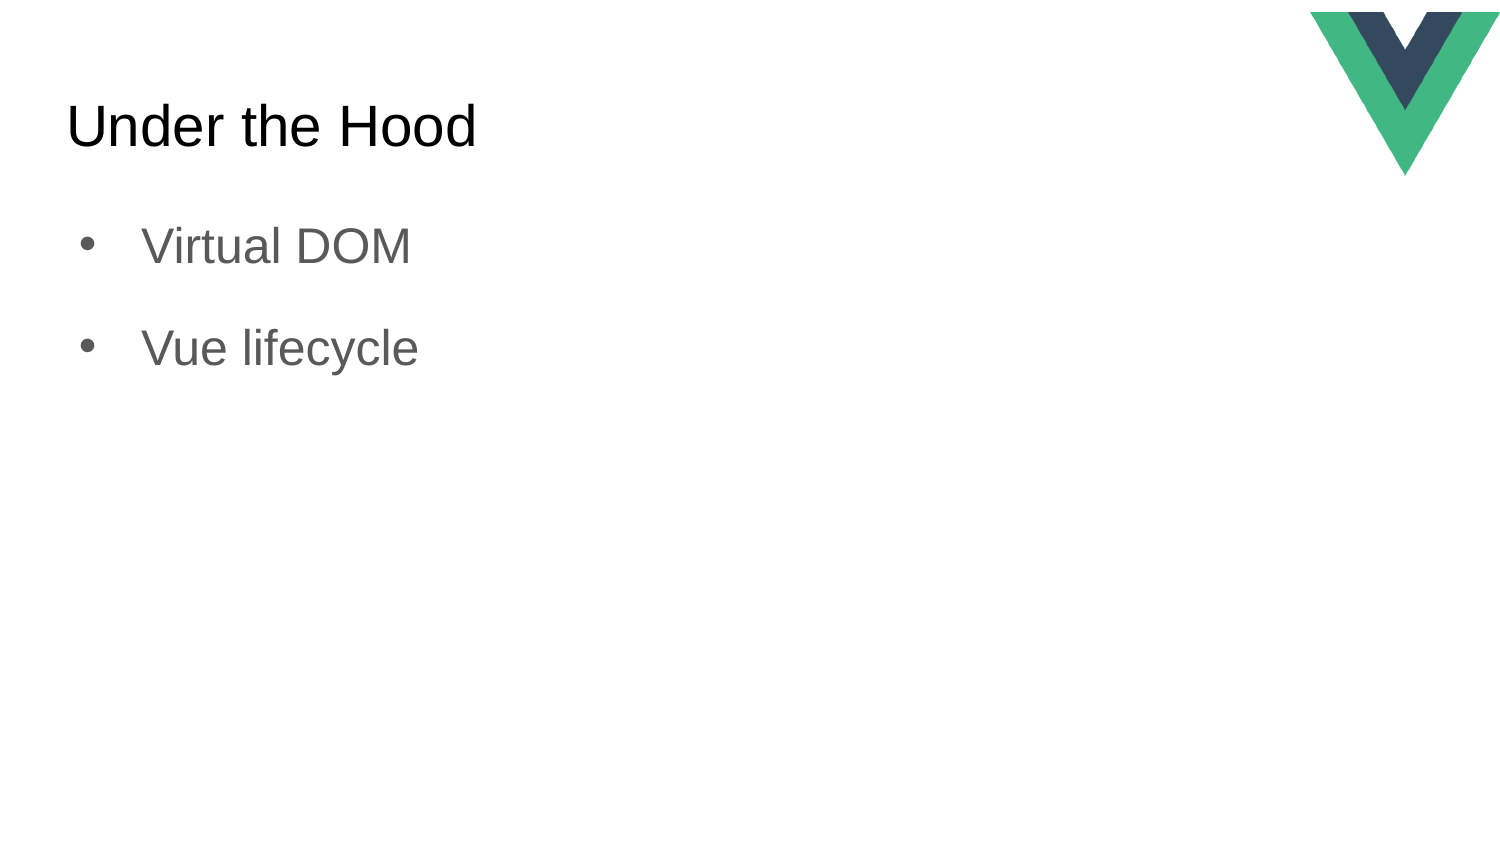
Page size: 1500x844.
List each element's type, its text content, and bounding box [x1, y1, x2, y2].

list Virtual DOM Vue lifecycle [51, 189, 1449, 750]
title Under the Hood [51, 72, 1305, 167]
picture [1310, 0, 1500, 190]
